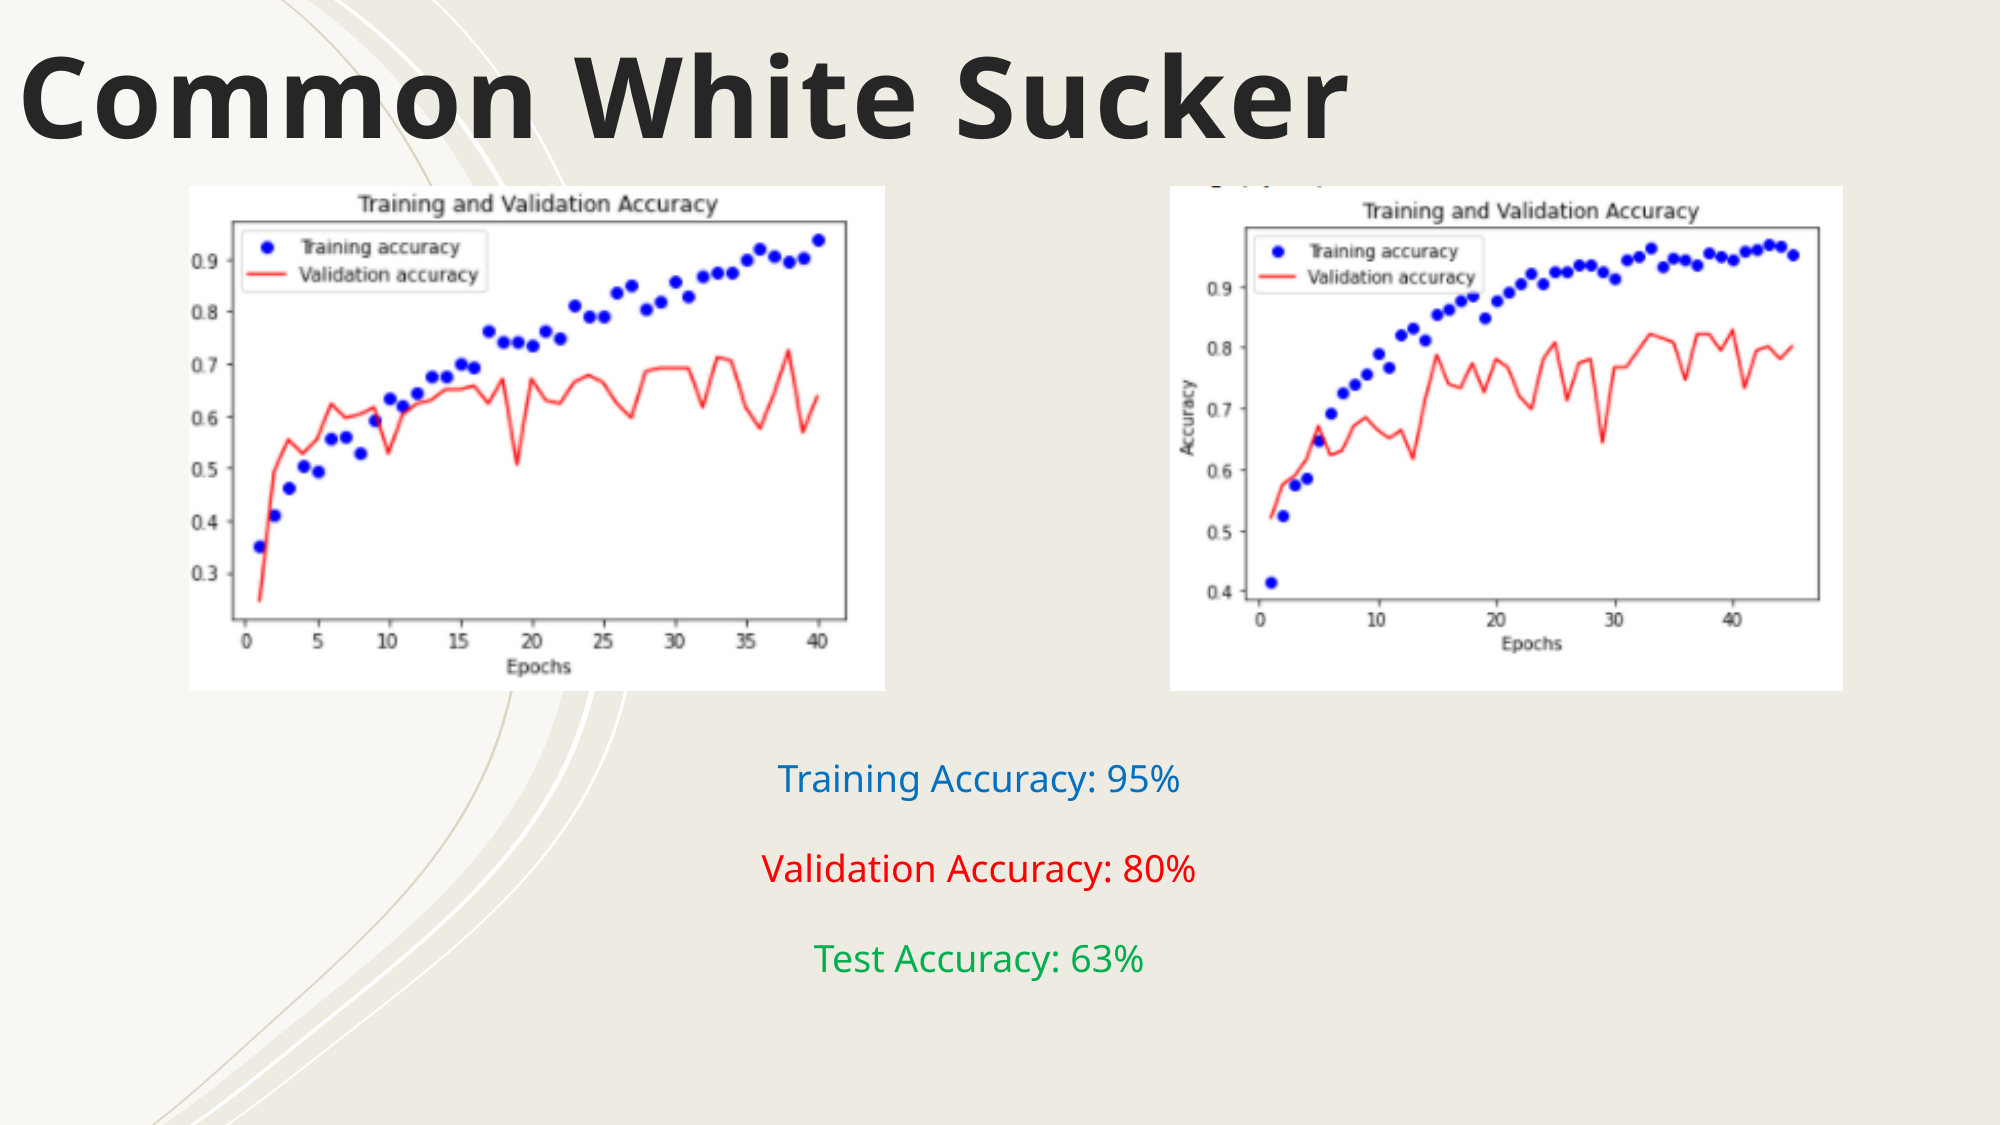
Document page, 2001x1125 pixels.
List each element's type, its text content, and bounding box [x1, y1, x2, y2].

picture [189, 186, 885, 691]
text_box Training Accuracy: 95% Validation Accuracy: 80% Test Accuracy: 63% [643, 747, 1316, 1033]
title Common White Sucker [0, 4, 1483, 177]
picture [1170, 186, 1843, 691]
